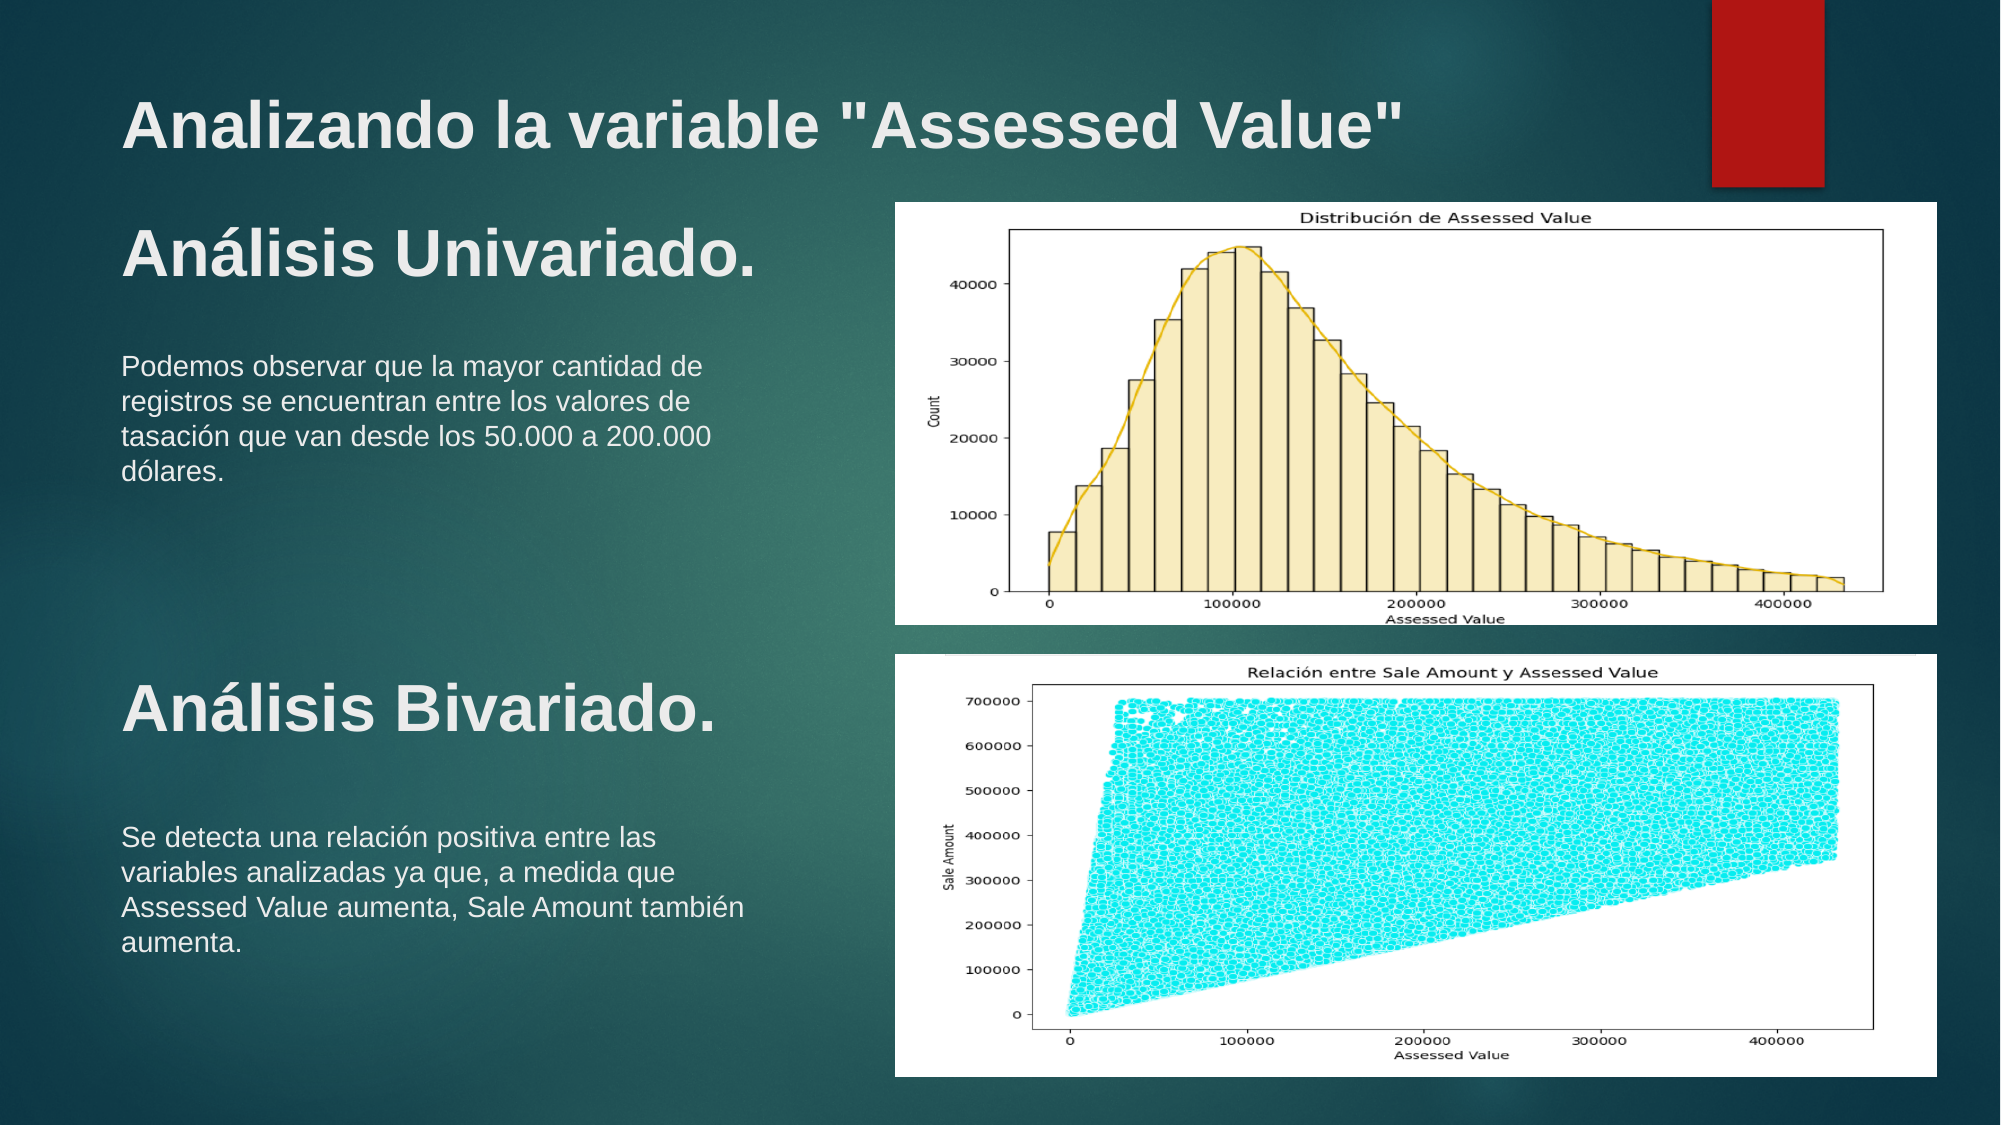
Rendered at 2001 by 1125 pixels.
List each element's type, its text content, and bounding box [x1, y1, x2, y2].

title Analizando la variable "Assessed Value" [106, 74, 1649, 173]
picture [0, 0, 2001, 1125]
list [895, 202, 1938, 625]
text_box Podemos observar que la mayor cantidad de registros se encuentran entre los valores de tasación que van desde los 50.000 a 200.000 dólares. [106, 339, 786, 514]
text_box Se detecta una relación positiva entre las variables analizadas ya que, a medida que Assessed Value aumenta, Sale Amount también aumenta. [106, 811, 782, 986]
text_box Análisis Univariado. [105, 202, 893, 301]
text_box Análisis Bivariado. [105, 657, 891, 755]
